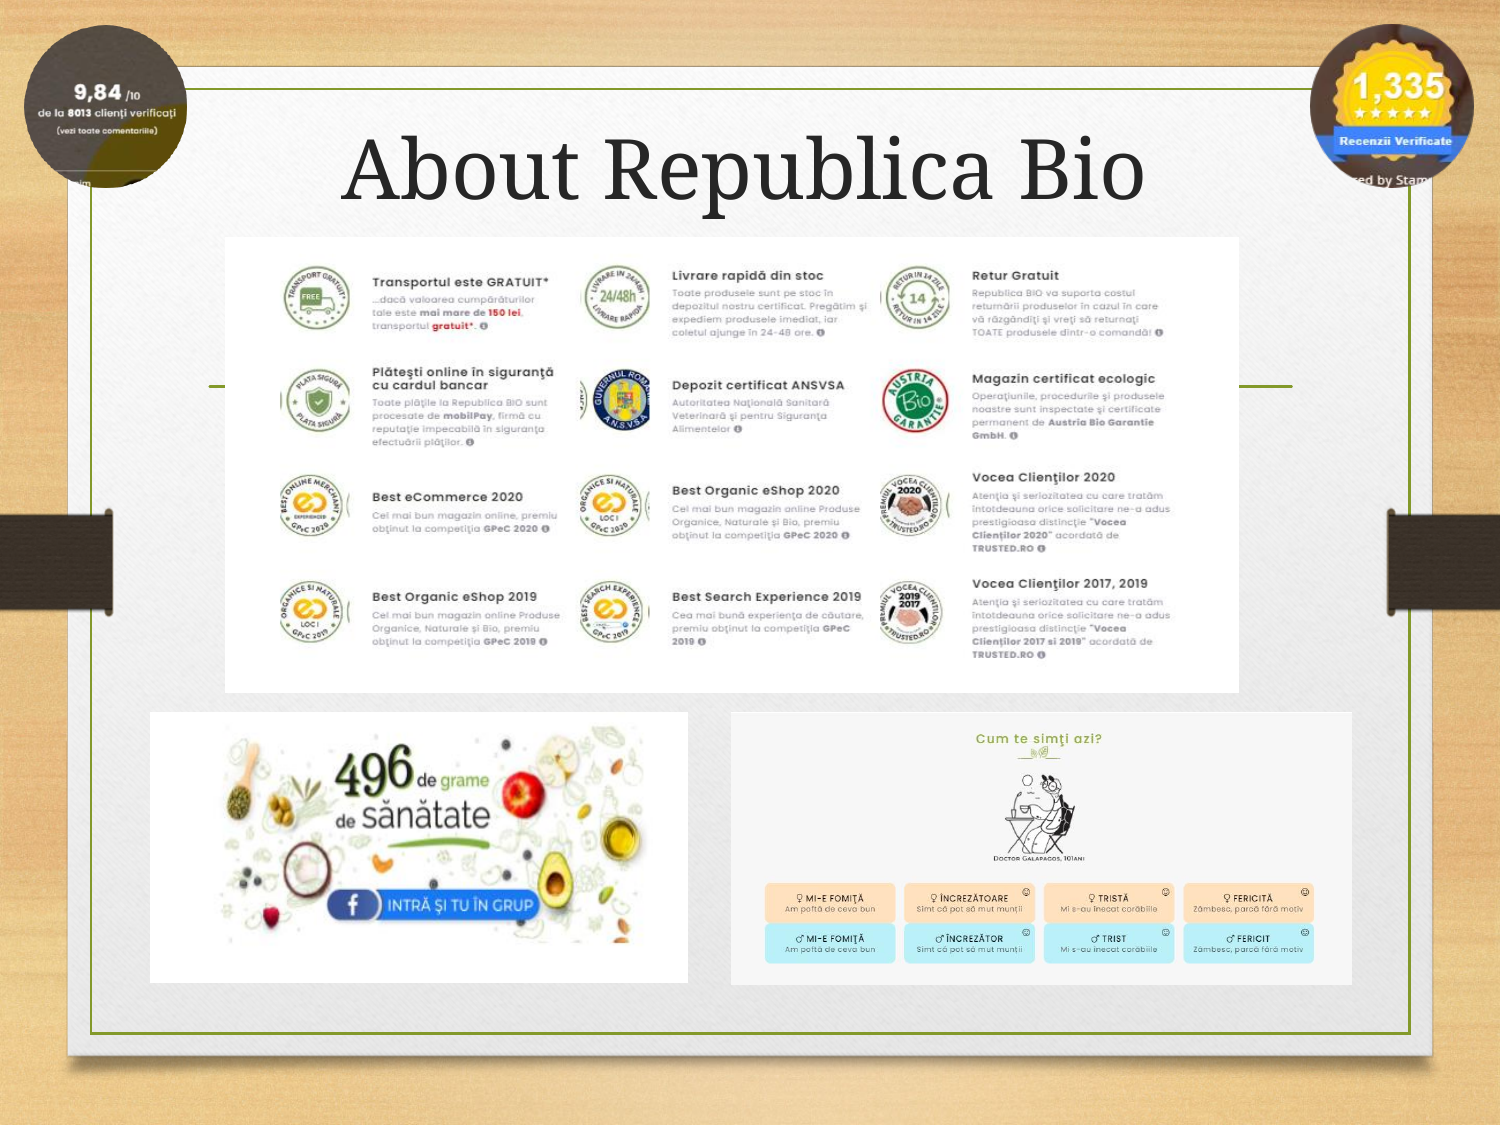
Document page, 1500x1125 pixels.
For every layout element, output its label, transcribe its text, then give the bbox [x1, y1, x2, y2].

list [731, 712, 1353, 985]
title About Republica Bio [69, 88, 1420, 244]
picture [0, 0, 1500, 1125]
